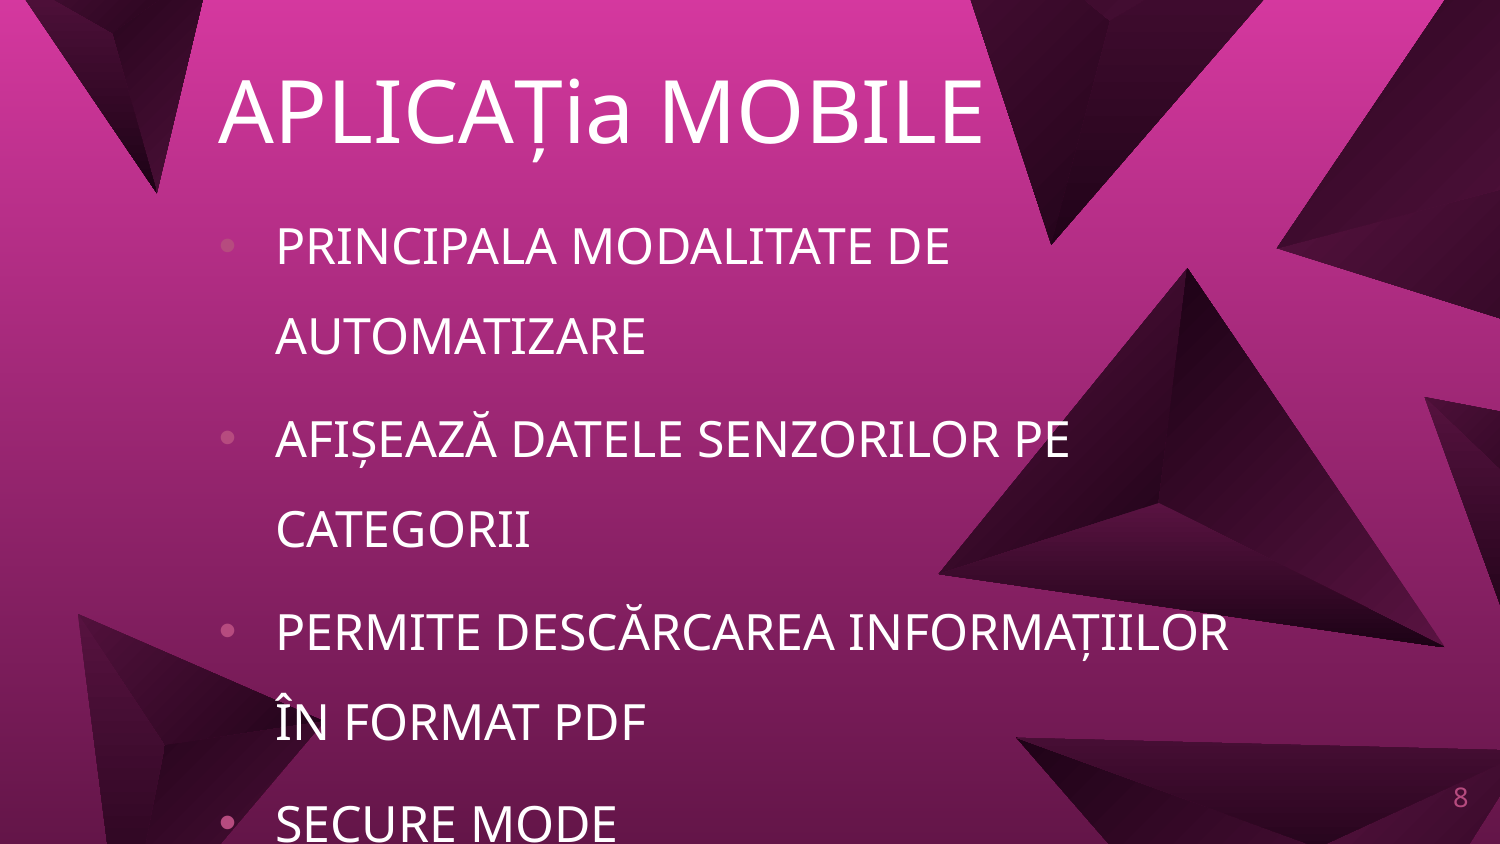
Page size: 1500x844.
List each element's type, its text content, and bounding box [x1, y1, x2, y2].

list PRINCIPALA MODALITATE DE AUTOMATIZARE AFIȘEAZĂ DATELE SENZORILOR PE CATEGORII PERMITE DESCĂRCAREA INFORMAȚIILOR ÎN FORMAT PDF SECURE MODE [218, 184, 1276, 729]
slide_number 8 [1402, 766, 1469, 832]
title APLICAȚia MOBILE [218, 65, 1282, 163]
